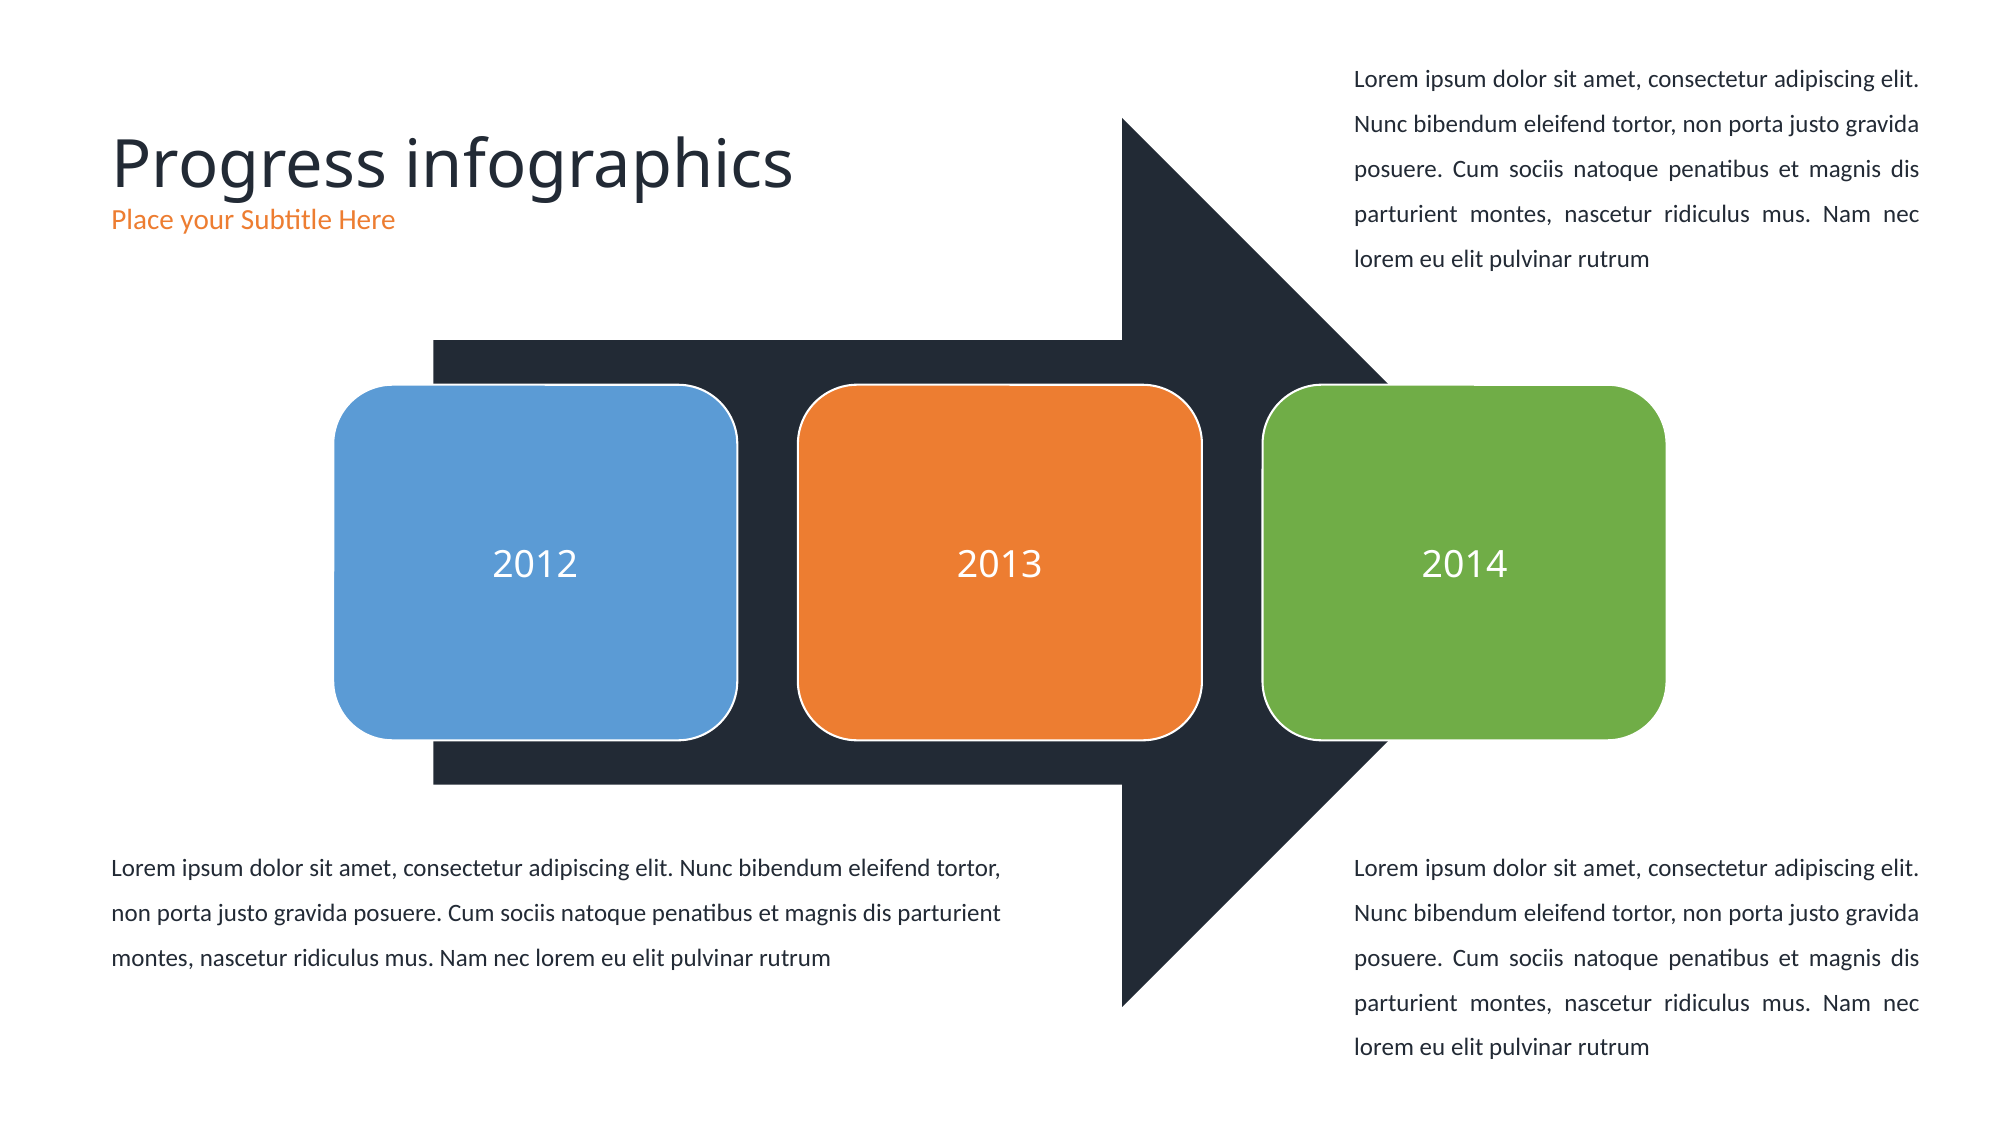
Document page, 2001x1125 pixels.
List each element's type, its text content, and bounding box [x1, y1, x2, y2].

text_box Lorem ipsum dolor sit amet, consectetur adipiscing elit. Nunc bibendum eleifend tortor, non porta justo gravida posuere. Cum sociis natoque penatibus et magnis dis parturient montes, nascetur ridiculus mus. Nam nec lorem eu elit pulvinar rutrum [1339, 40, 1936, 280]
text_box Lorem ipsum dolor sit amet, consectetur adipiscing elit. Nunc bibendum eleifend tortor, non porta justo gravida posuere. Cum sociis natoque penatibus et magnis dis parturient montes, nascetur ridiculus mus. Nam nec lorem eu elit pulvinar rutrum [1339, 829, 1936, 1069]
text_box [333, 117, 1667, 1007]
text_box Lorem ipsum dolor sit amet, consectetur adipiscing elit. Nunc bibendum eleifend tortor, non porta justo gravida posuere. Cum sociis natoque penatibus et magnis dis parturient montes, nascetur ridiculus mus. Nam nec lorem eu elit pulvinar rutrum [96, 829, 333, 979]
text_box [96, 113, 1726, 244]
